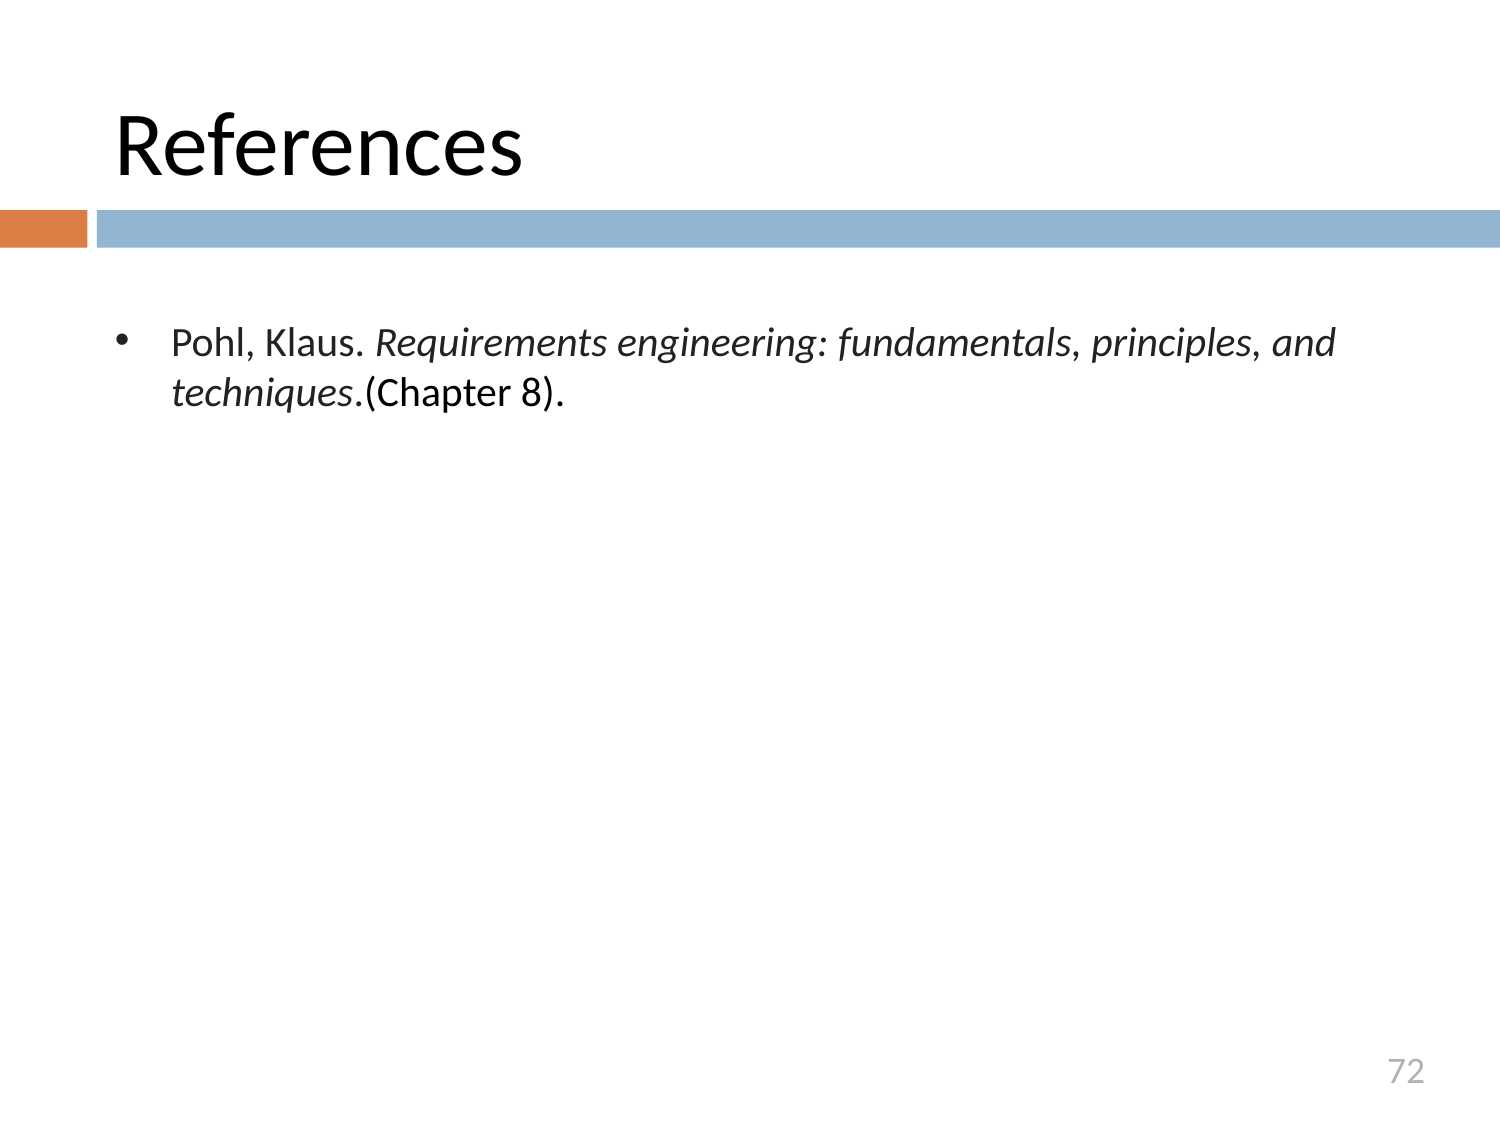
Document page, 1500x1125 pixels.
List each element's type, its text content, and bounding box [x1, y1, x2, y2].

slide_number 72 [1080, 1046, 1425, 1103]
text_box Pohl, Klaus. Requirements engineering: fundamentals, principles, and techniques.(Chapter 8). [99, 312, 1401, 519]
text_box References [99, 81, 1401, 194]
